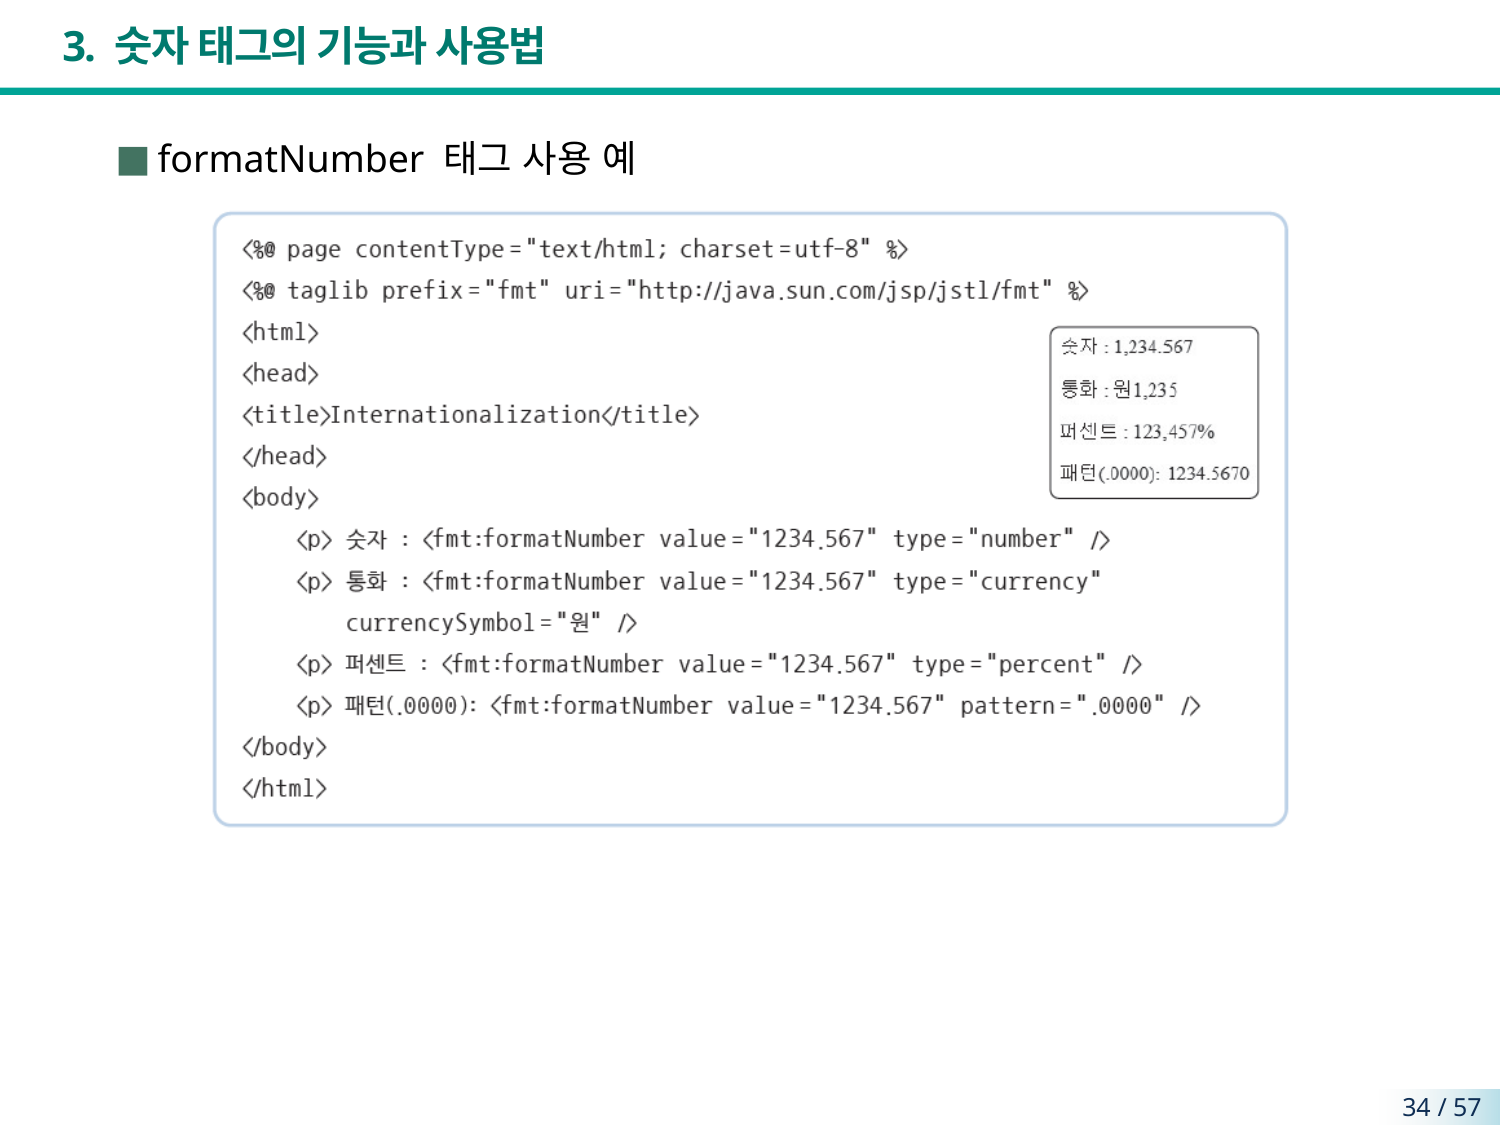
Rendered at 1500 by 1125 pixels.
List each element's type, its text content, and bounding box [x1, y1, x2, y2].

list formatNumber 태그 사용 예 [100, 127, 1459, 1050]
picture [209, 206, 1291, 829]
title 3. 숫자 태그의 기능과 사용법 [47, 5, 1325, 84]
